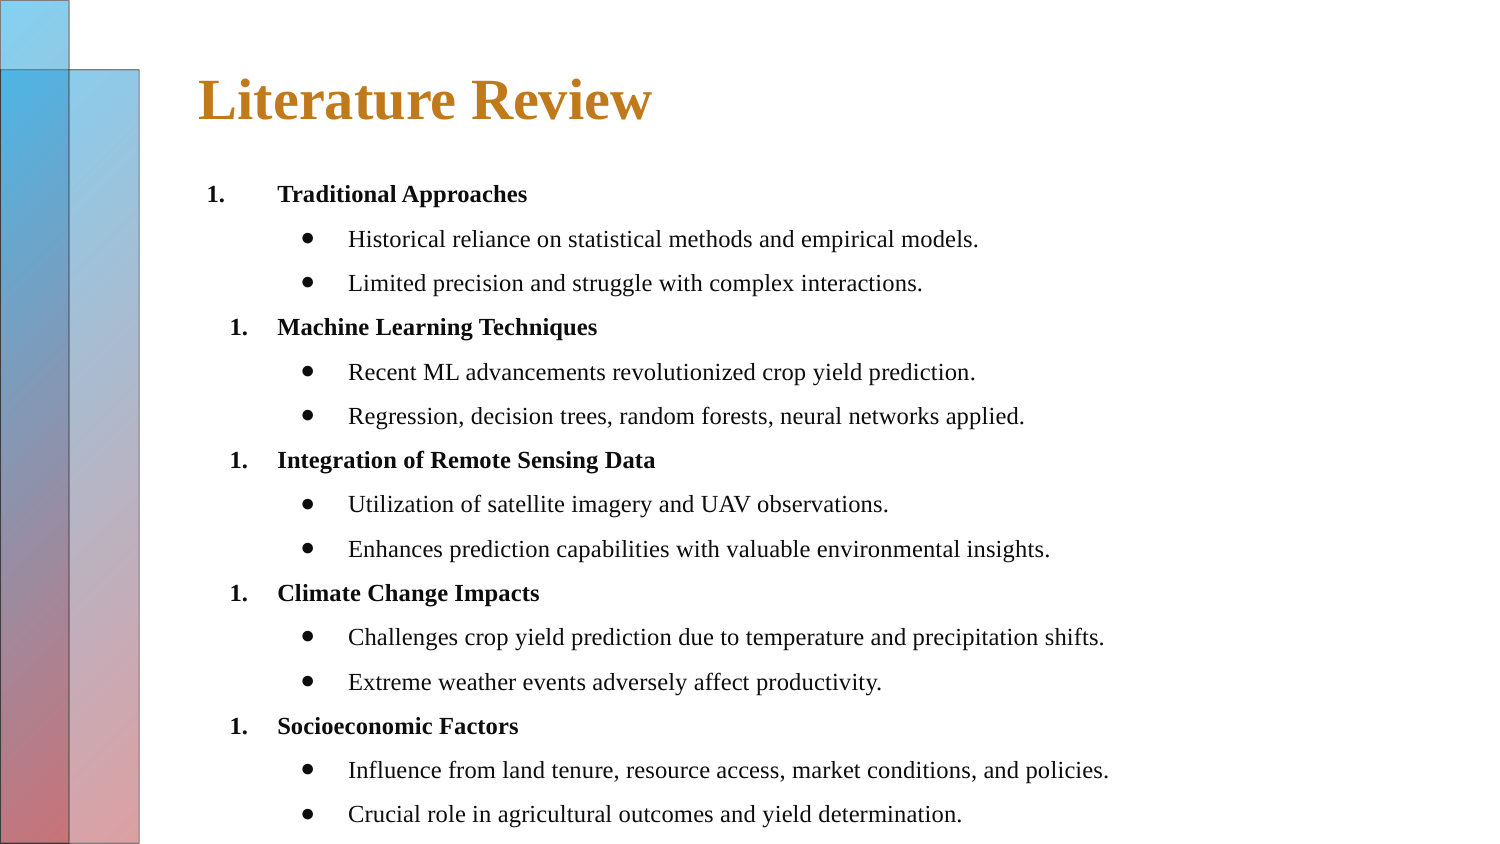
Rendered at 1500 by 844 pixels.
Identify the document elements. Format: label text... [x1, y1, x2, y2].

list Traditional Approaches Historical reliance on statistical methods and empirical models. Limited precision and struggle with complex interactions. Machine Learning Techniques Recent ML advancements revolutionized crop yield prediction. Regression, decision trees, random forests, neural networks applied. Integration of Remote Sensing Data Utilization of satellite imagery and UAV observations. Enhances prediction capabilities with valuable environmental insights. Climate Change Impacts Challenges crop yield prediction due to temperature and precipitation shifts. Extreme weather events adversely affect productivity. Socioeconomic Factors Influence from land tenure, resource access, market conditions, and policies. Crucial role in agricultural outcomes and yield determination. [195, 157, 1469, 835]
title Literature Review [187, 56, 1355, 158]
